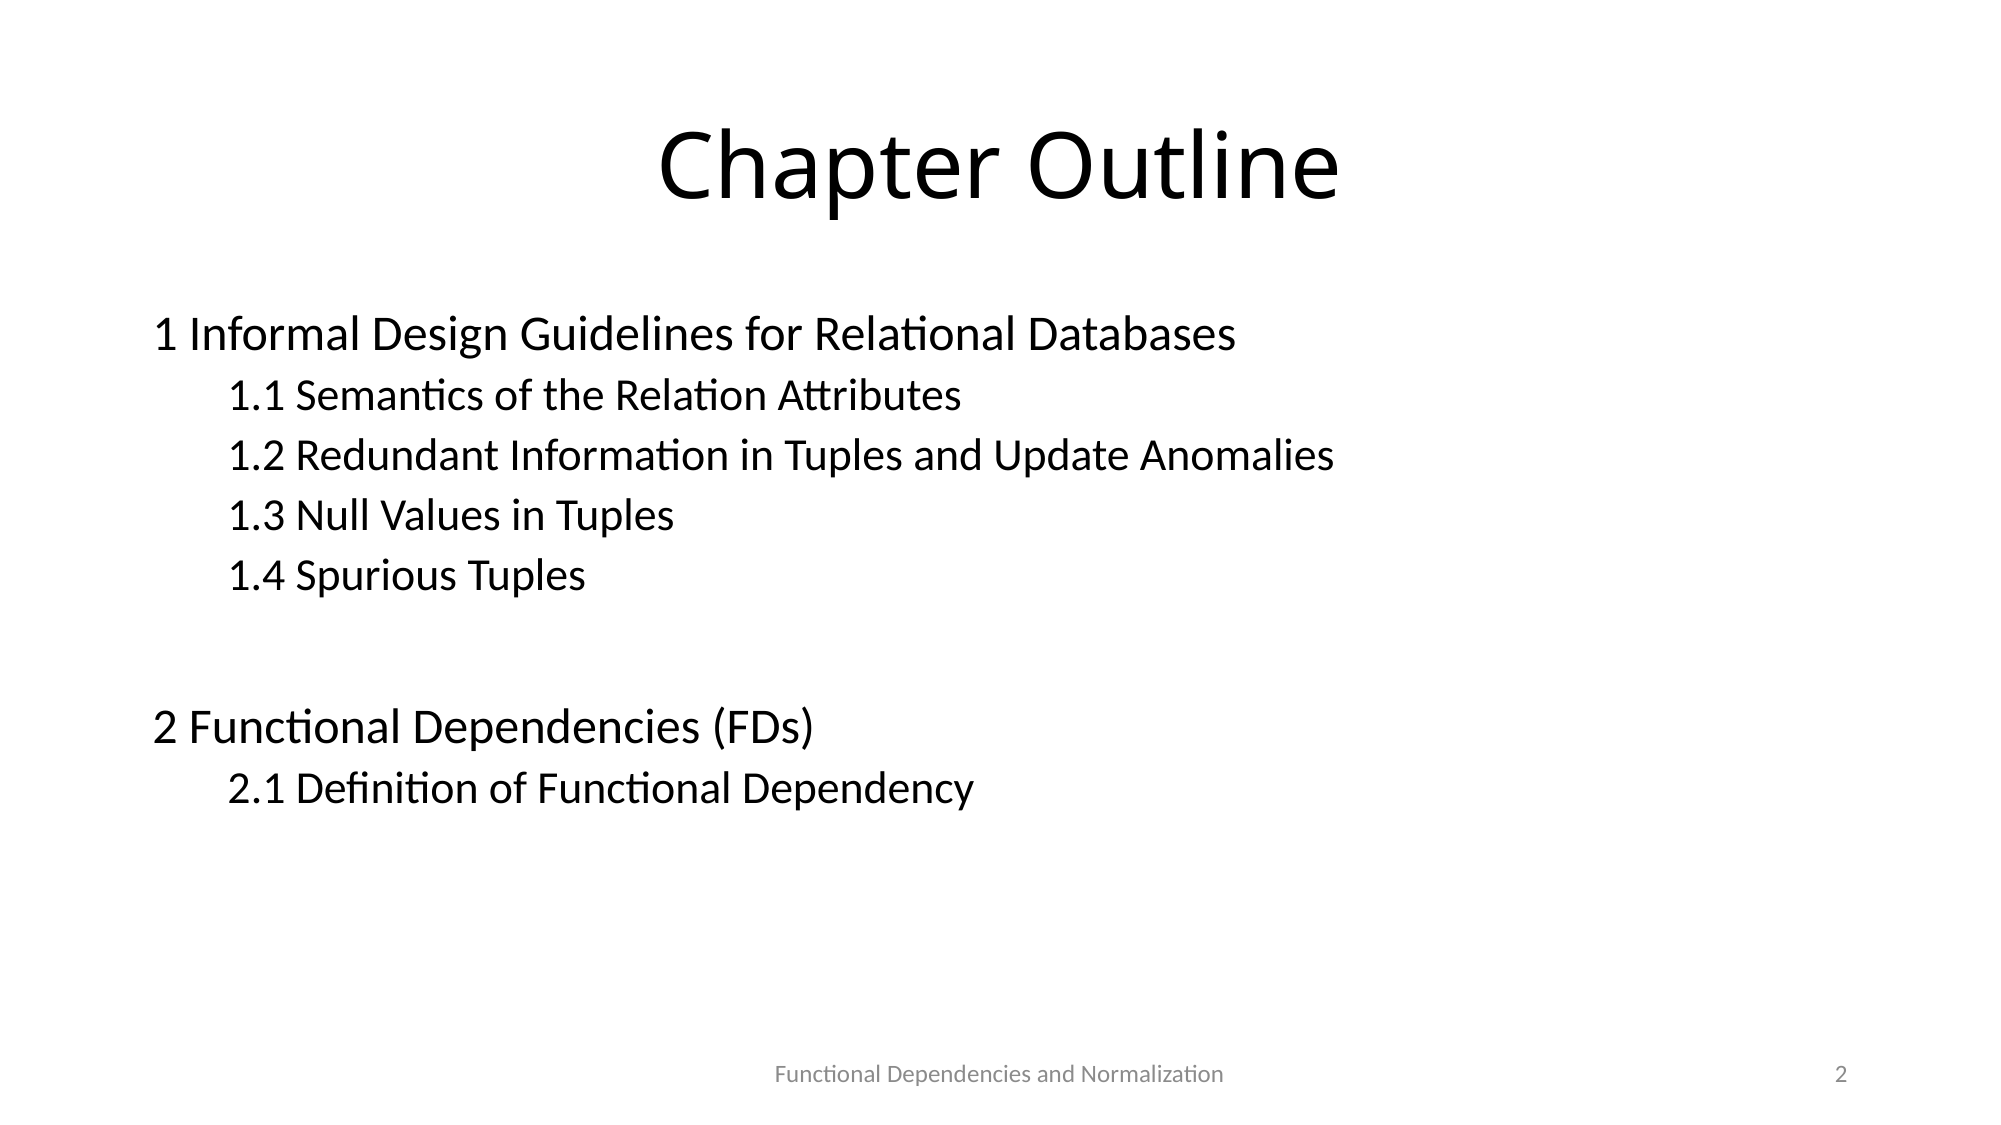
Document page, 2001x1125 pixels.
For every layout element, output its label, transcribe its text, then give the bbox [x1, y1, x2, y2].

list 1 Informal Design Guidelines for Relational Databases 1.1 Semantics of the Relation Attributes 1.2 Redundant Information in Tuples and Update Anomalies 1.3 Null Values in Tuples 1.4 Spurious Tuples 2 Functional Dependencies (FDs) 2.1 Definition of Functional Dependency [137, 299, 1863, 1014]
title Chapter Outline [137, 59, 1863, 278]
slide_number 2 [1412, 1042, 1863, 1103]
footer Functional Dependencies and Normalization [662, 1042, 1338, 1103]
